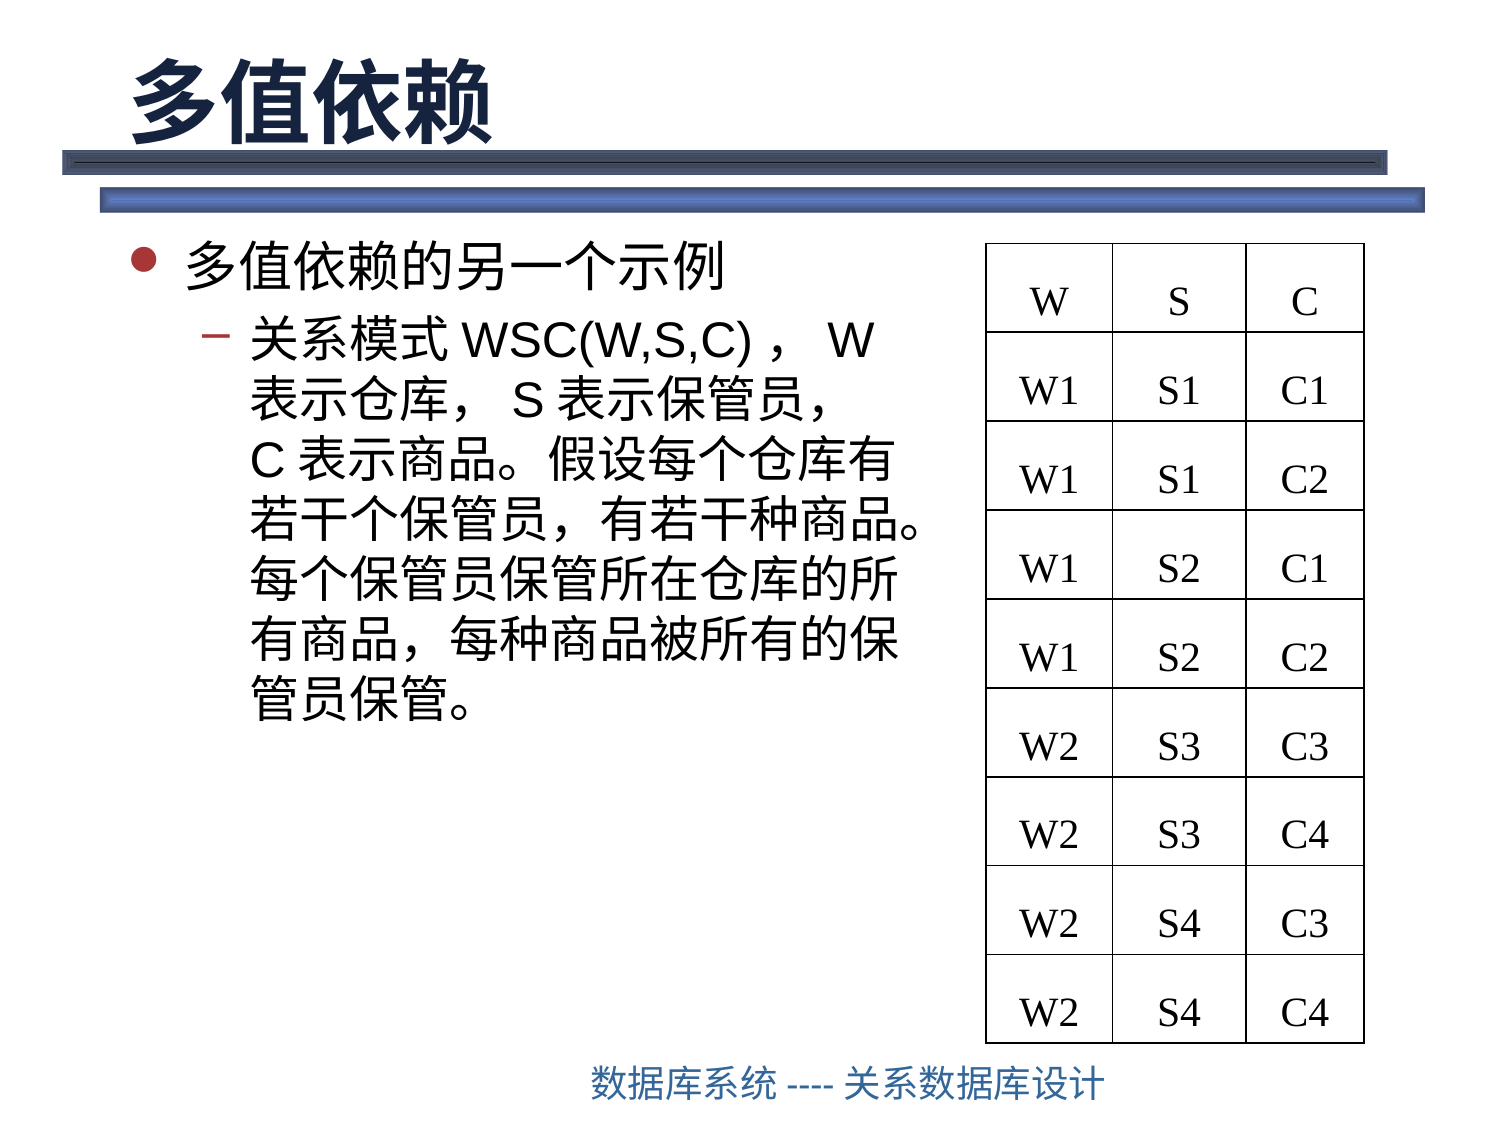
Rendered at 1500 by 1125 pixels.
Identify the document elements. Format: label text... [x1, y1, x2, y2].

table_cell W2 [987, 778, 1112, 865]
table_cell S4 [1113, 955, 1245, 1042]
table_cell W2 [987, 955, 1112, 1042]
table_cell S2 [1113, 511, 1245, 598]
table_cell C1 [1247, 511, 1363, 598]
table_cell S3 [1113, 778, 1245, 865]
table_cell C1 [1247, 333, 1363, 420]
table_header W [987, 244, 1112, 331]
table_cell C2 [1247, 422, 1363, 509]
table_cell W1 [987, 333, 1112, 420]
footer 数据库系统----关系数据库设计 [574, 1062, 1188, 1113]
table_header C [1247, 244, 1363, 331]
table_cell W1 [987, 600, 1112, 687]
table_cell W2 [987, 689, 1112, 776]
title 多值依赖 [112, 24, 1388, 163]
table_cell C4 [1247, 955, 1363, 1042]
table_cell S1 [1113, 422, 1245, 509]
list 多值依赖的另一个示例 关系模式WSC(W,S,C)，W表示仓库，S表示保管员，C表示商品。假设每个仓库有若干个保管员，有若干种商品。每个保管员保管所在仓库的所有商品，每种商品被所有的保管员保管。 [112, 224, 916, 1025]
table_cell S3 [1113, 689, 1245, 776]
table_cell W1 [987, 511, 1112, 598]
table_cell W1 [987, 422, 1112, 509]
table_cell C2 [1247, 600, 1363, 687]
table_cell W2 [987, 866, 1112, 954]
table_cell S1 [1113, 333, 1245, 420]
table_cell S4 [1113, 866, 1245, 954]
table_cell S2 [1113, 600, 1245, 687]
table_cell C4 [1247, 778, 1363, 865]
table_cell C3 [1247, 866, 1363, 954]
table_header S [1113, 244, 1245, 331]
table_cell C3 [1247, 689, 1363, 776]
